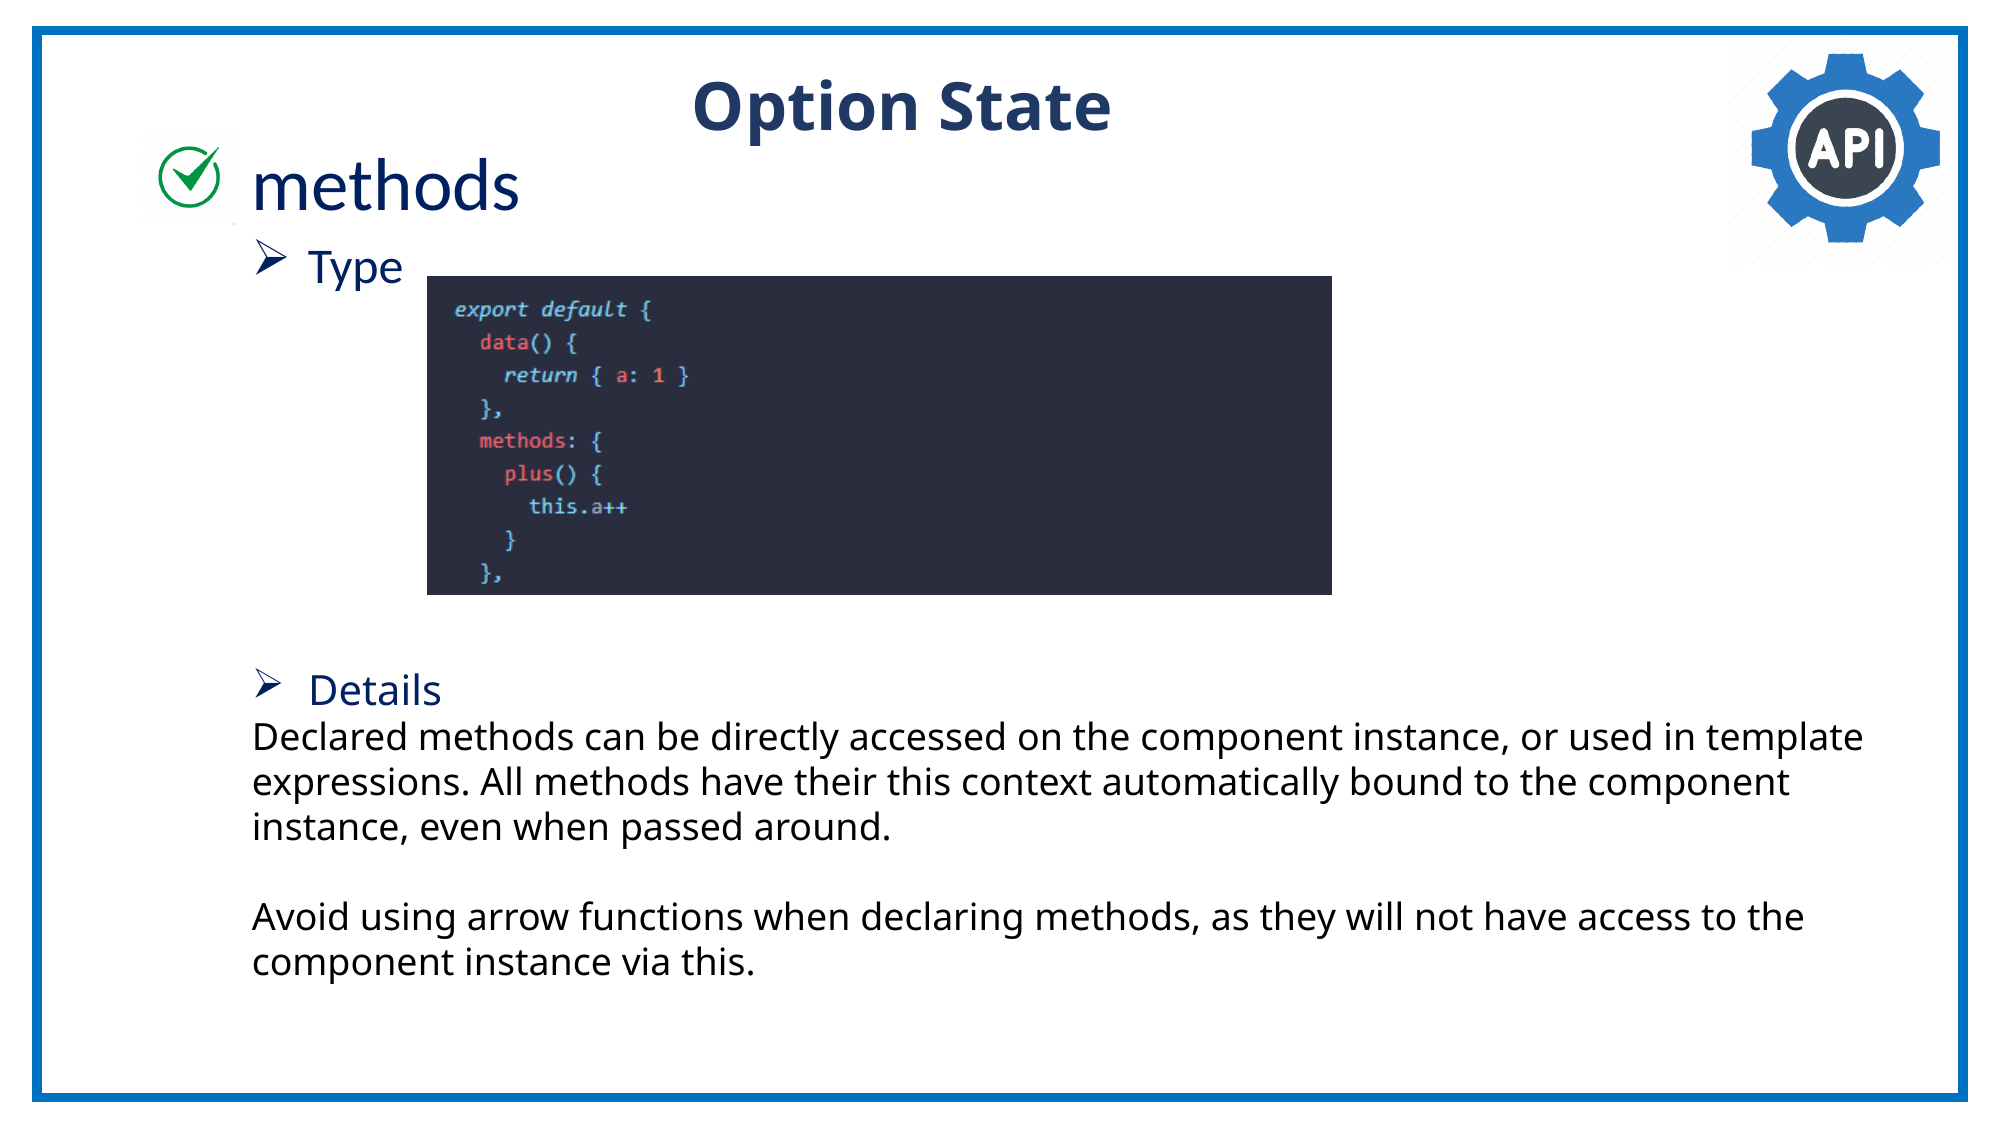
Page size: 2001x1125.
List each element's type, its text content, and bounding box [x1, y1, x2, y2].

picture [1728, 30, 1963, 266]
text_box Type [236, 225, 428, 301]
picture [141, 129, 237, 225]
text_box [36, 29, 1964, 1099]
text_box methods [236, 128, 707, 234]
text_box Details Declared methods can be directly accessed on the component instance, or used in template expressions. All methods have their this context automatically bound to the component instance, even when passed around. Avoid using arrow functions when declaring methods, as they will not have access to the component instance via this. [236, 655, 1910, 991]
picture [427, 276, 1332, 595]
